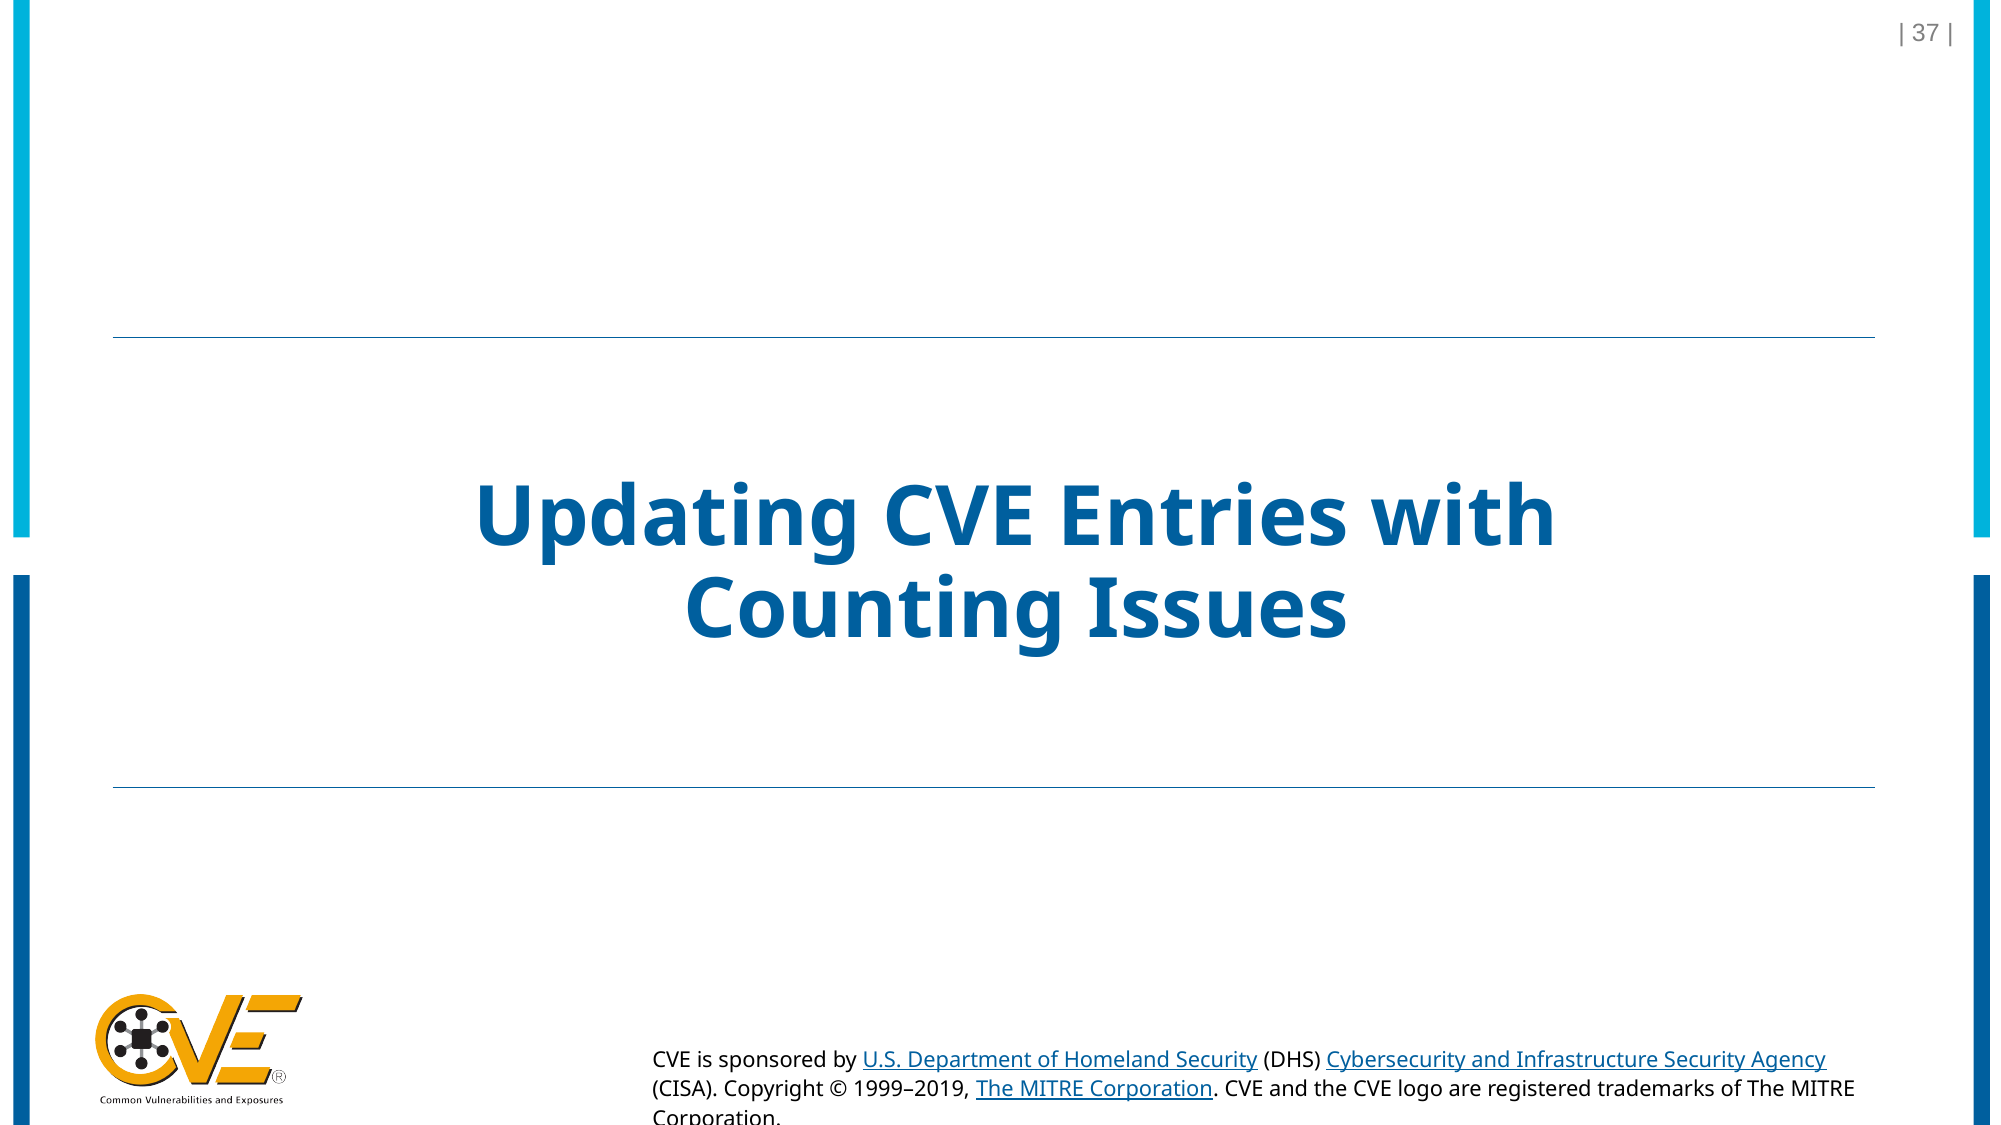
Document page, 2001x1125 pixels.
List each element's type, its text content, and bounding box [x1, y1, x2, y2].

picture [95, 994, 303, 1106]
slide_number | 37 | [1685, 9, 1976, 51]
title Updating CVE Entries with Counting Issues [267, 414, 1766, 711]
